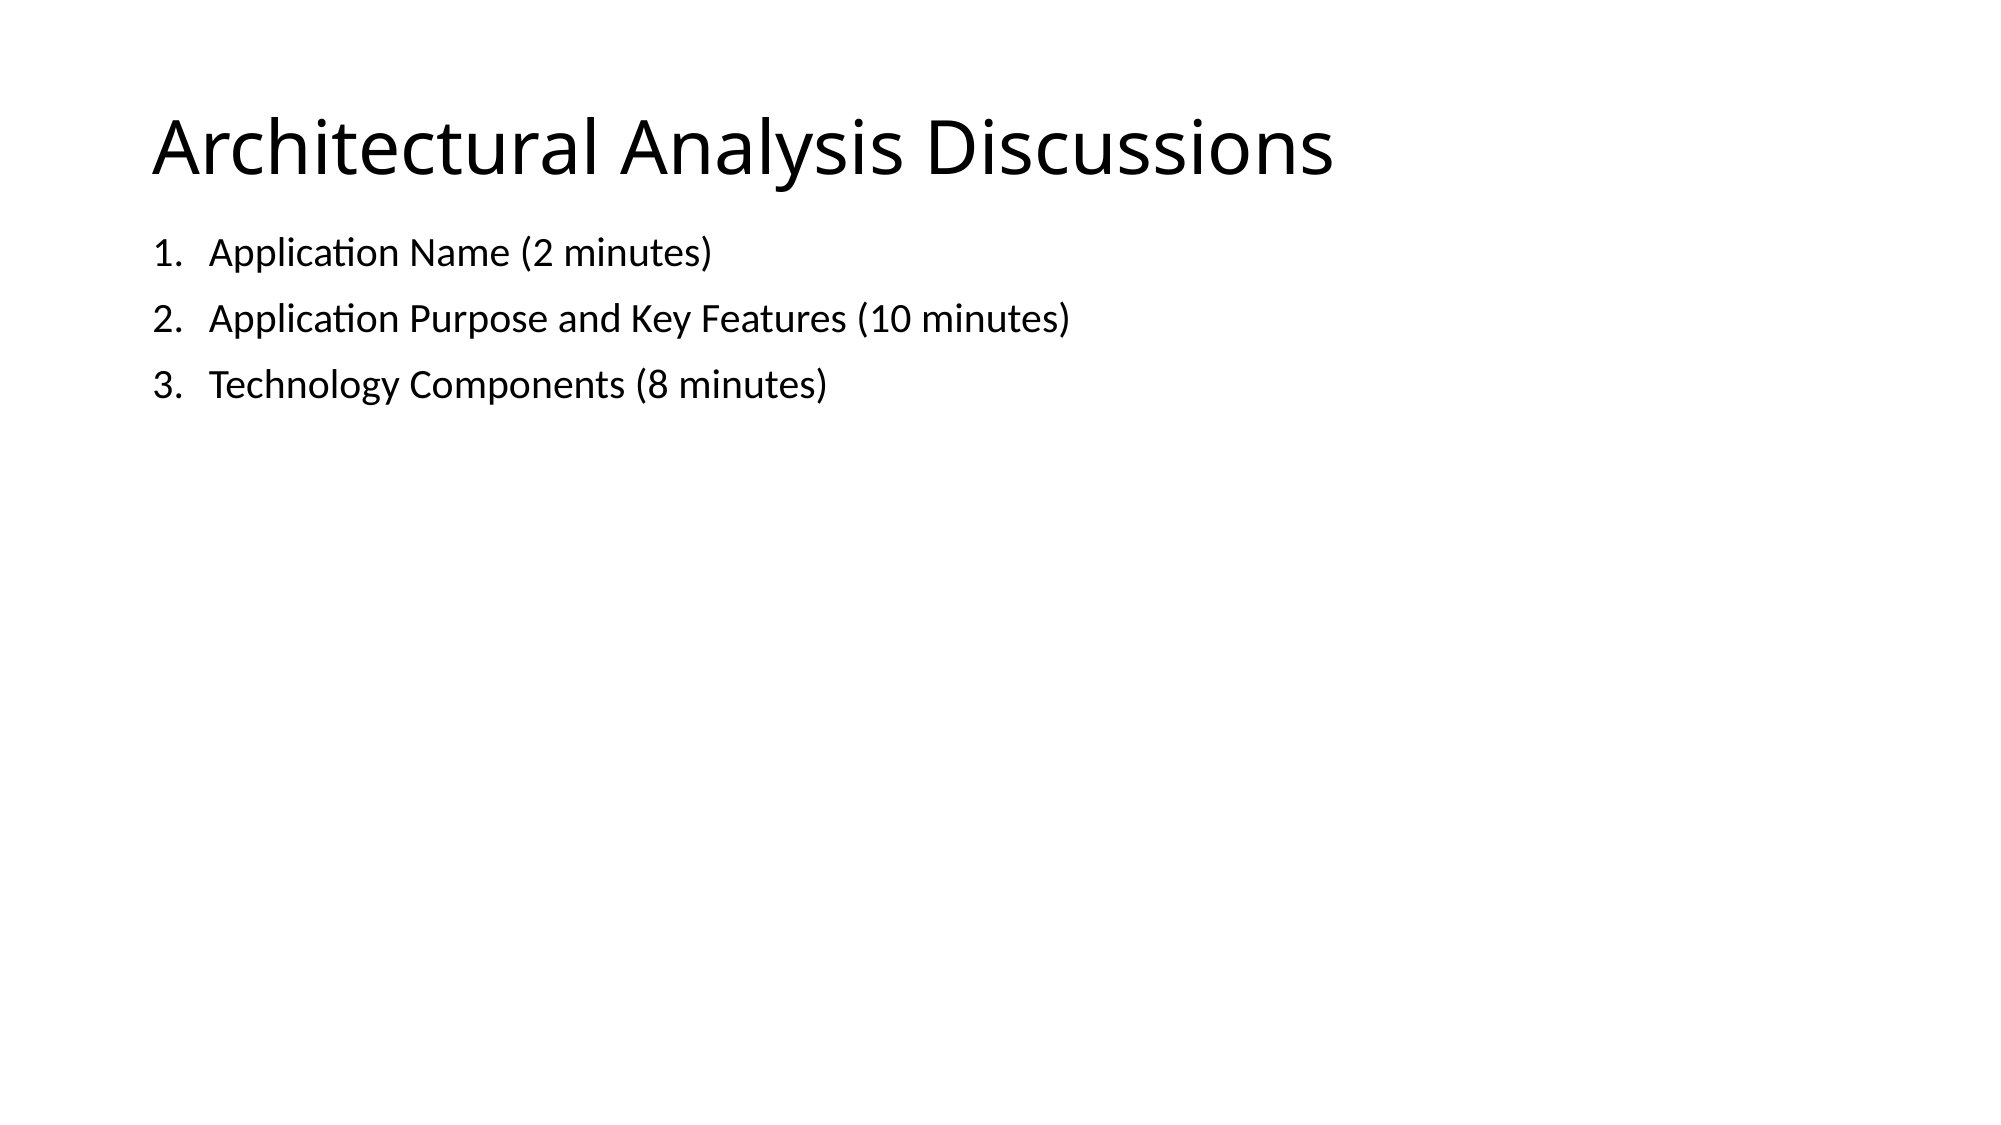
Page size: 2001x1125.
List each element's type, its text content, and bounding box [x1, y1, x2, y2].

list Application Name (2 minutes) Application Purpose and Key Features (10 minutes) Technology Components (8 minutes) [137, 222, 1918, 1058]
title Architectural Analysis Discussions [137, 88, 1863, 213]
